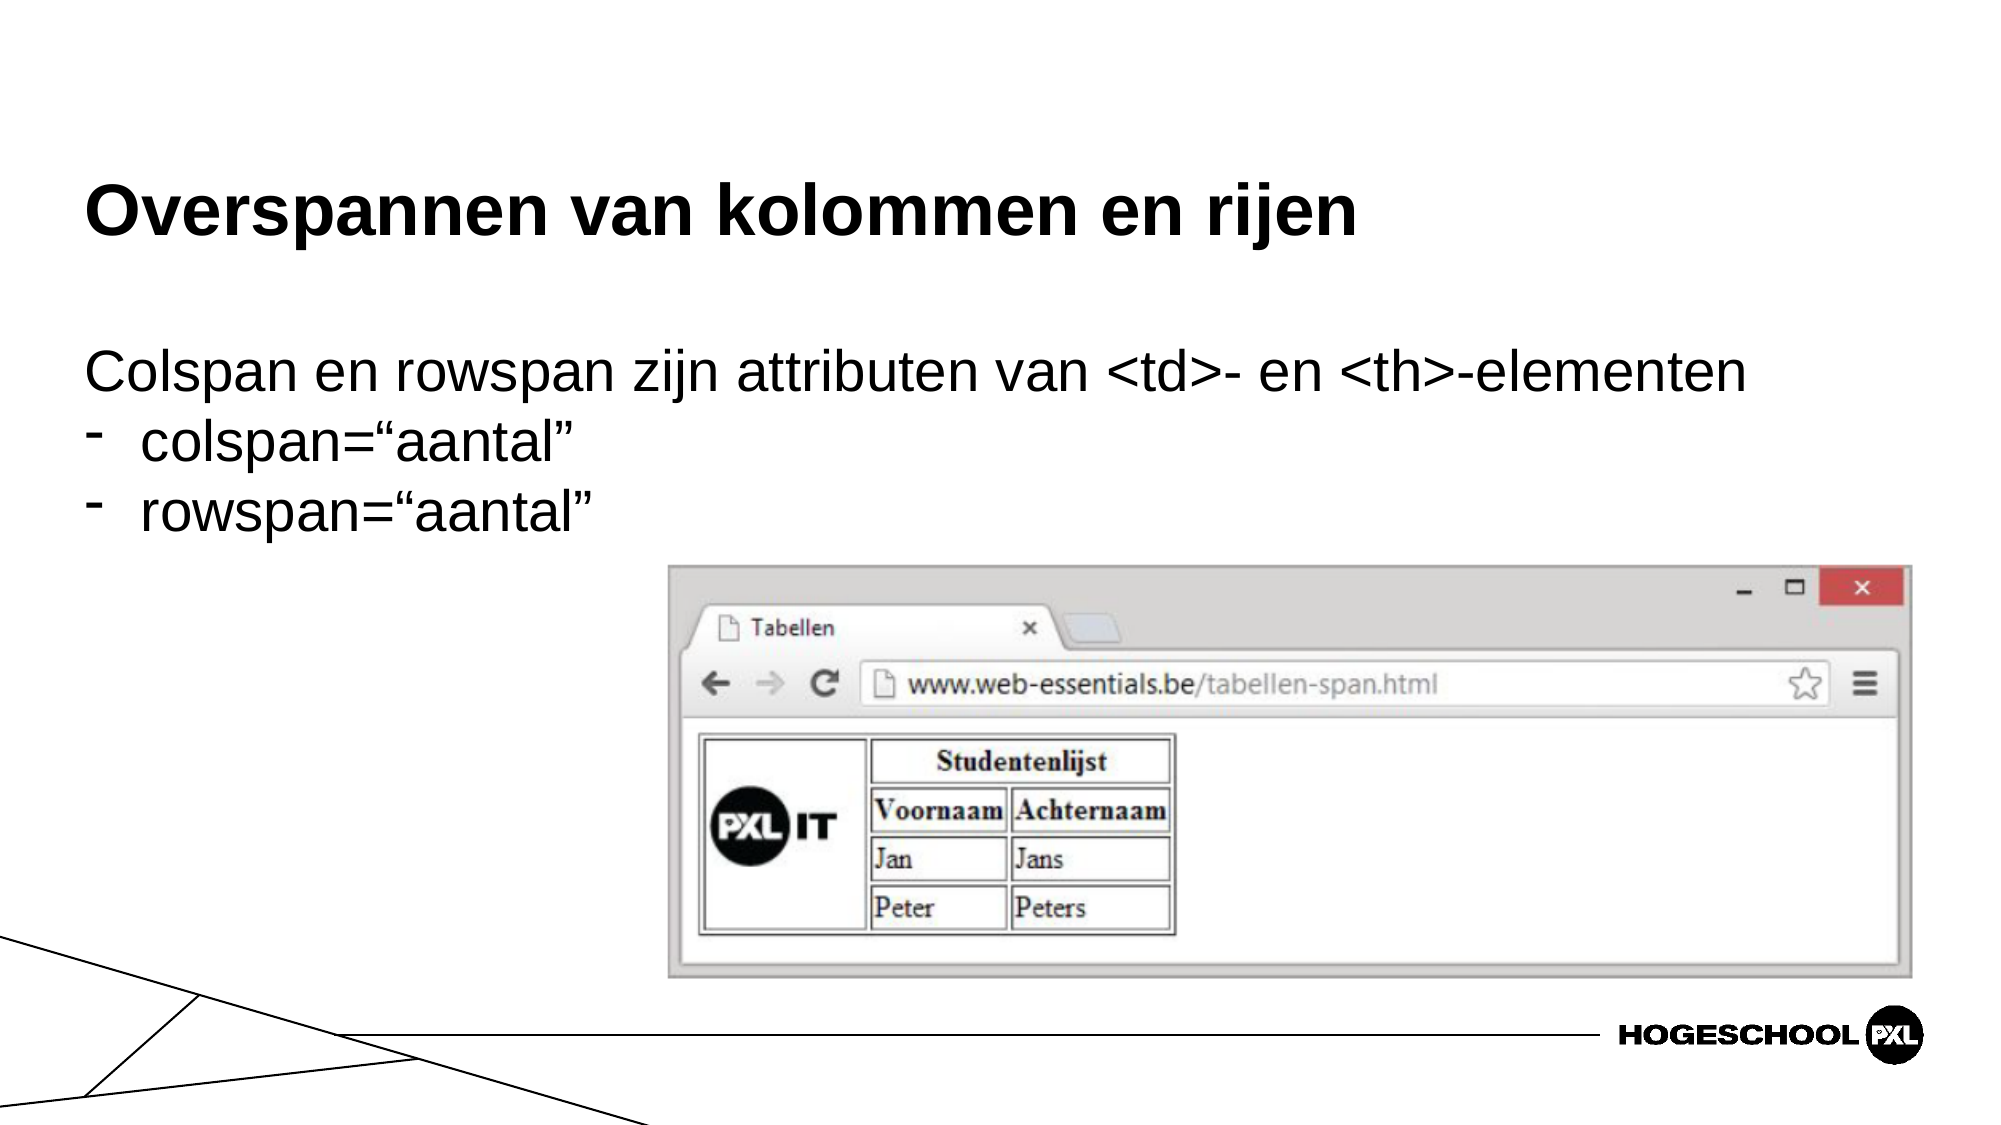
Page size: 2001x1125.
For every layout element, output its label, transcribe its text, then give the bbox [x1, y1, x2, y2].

title Overspannen van kolommen en rijen [84, 172, 1916, 333]
subtitle Colspan en rowspan zijn attributen van <td>- en <th>-elementen colspan=“aantal” rowspan=“aantal” [84, 333, 1916, 529]
picture [1613, 999, 1929, 1070]
picture [665, 562, 1916, 982]
